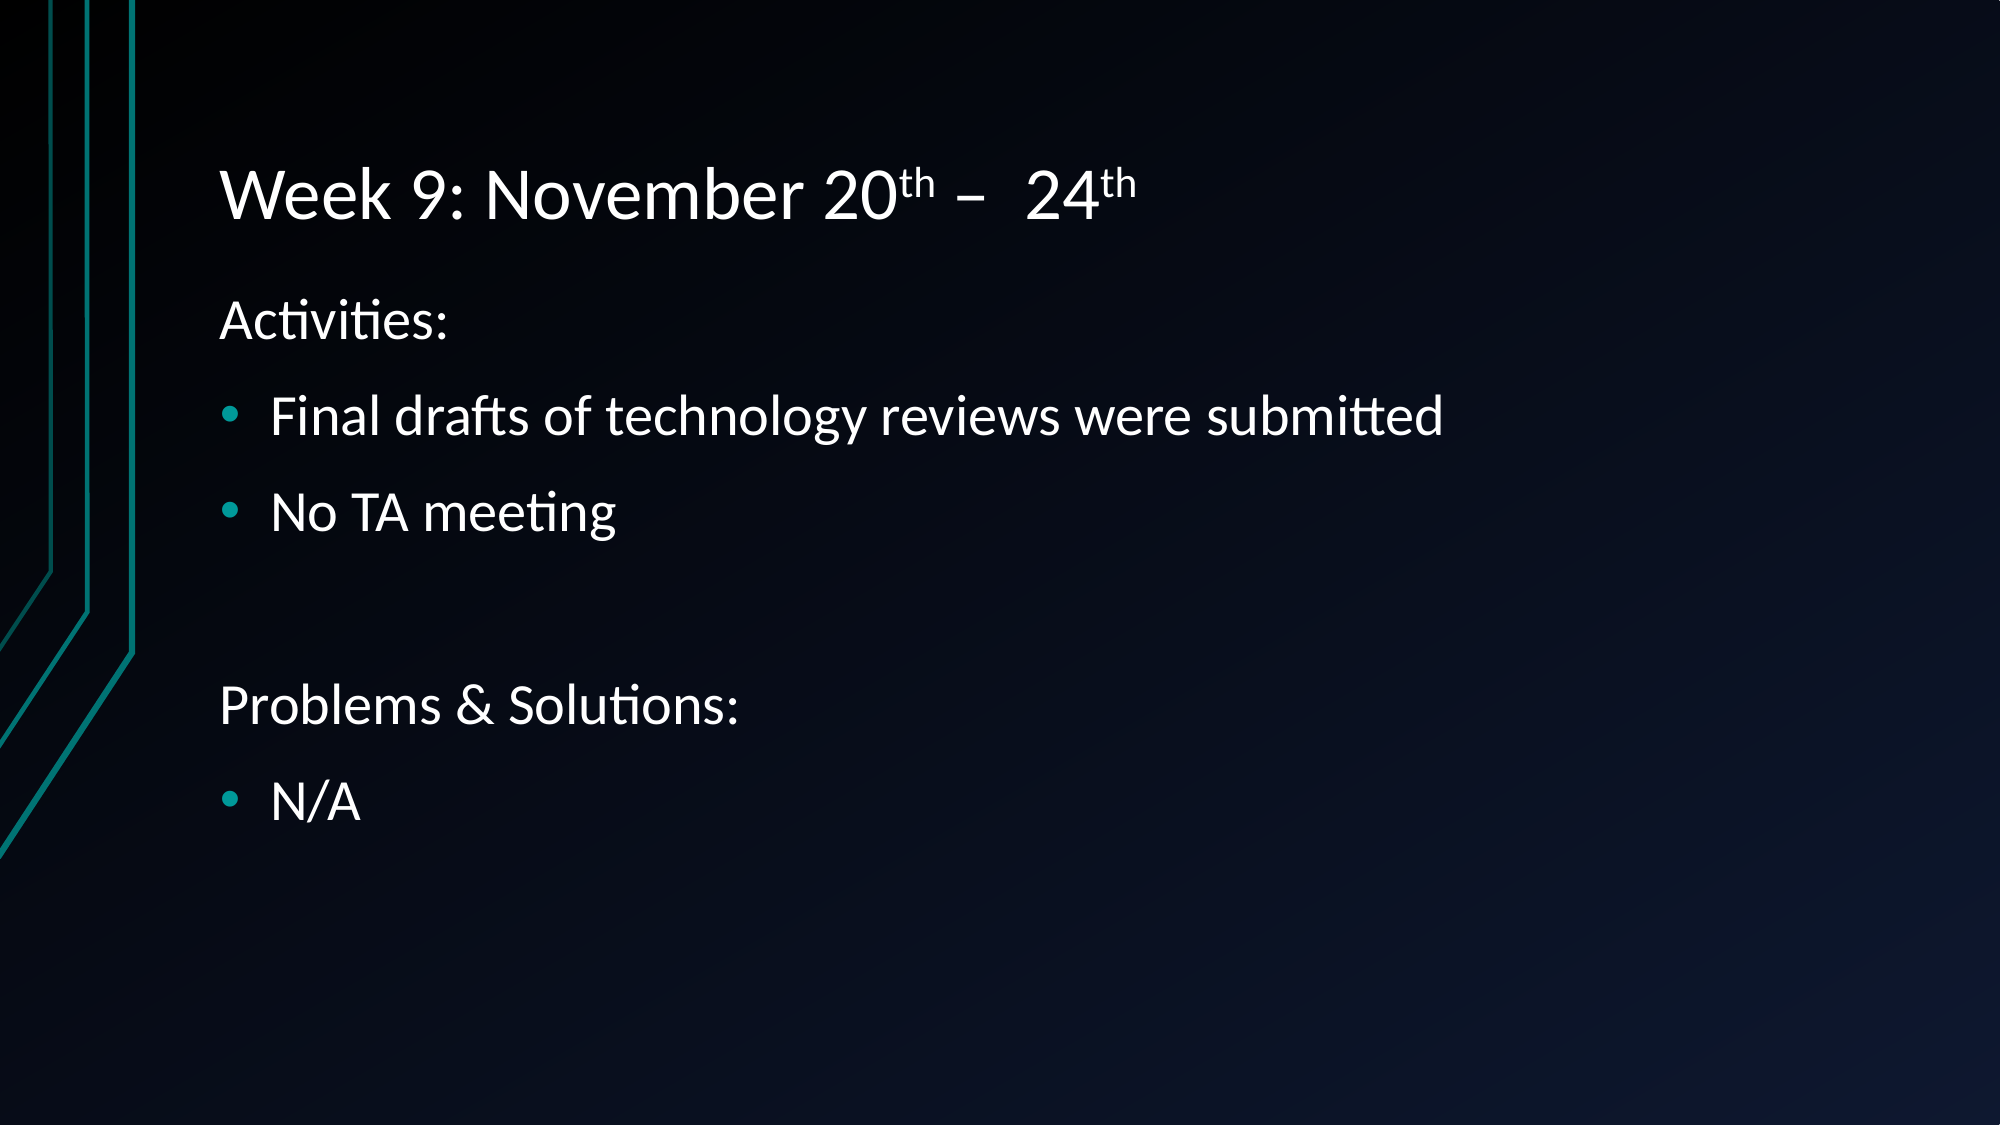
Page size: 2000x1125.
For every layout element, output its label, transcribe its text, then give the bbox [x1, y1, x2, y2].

title Week 9: November 20th – 24th [199, 45, 1900, 246]
list Activities: Final drafts of technology reviews were submitted No TA meeting Problems & Solutions: N/A [199, 279, 1900, 1012]
